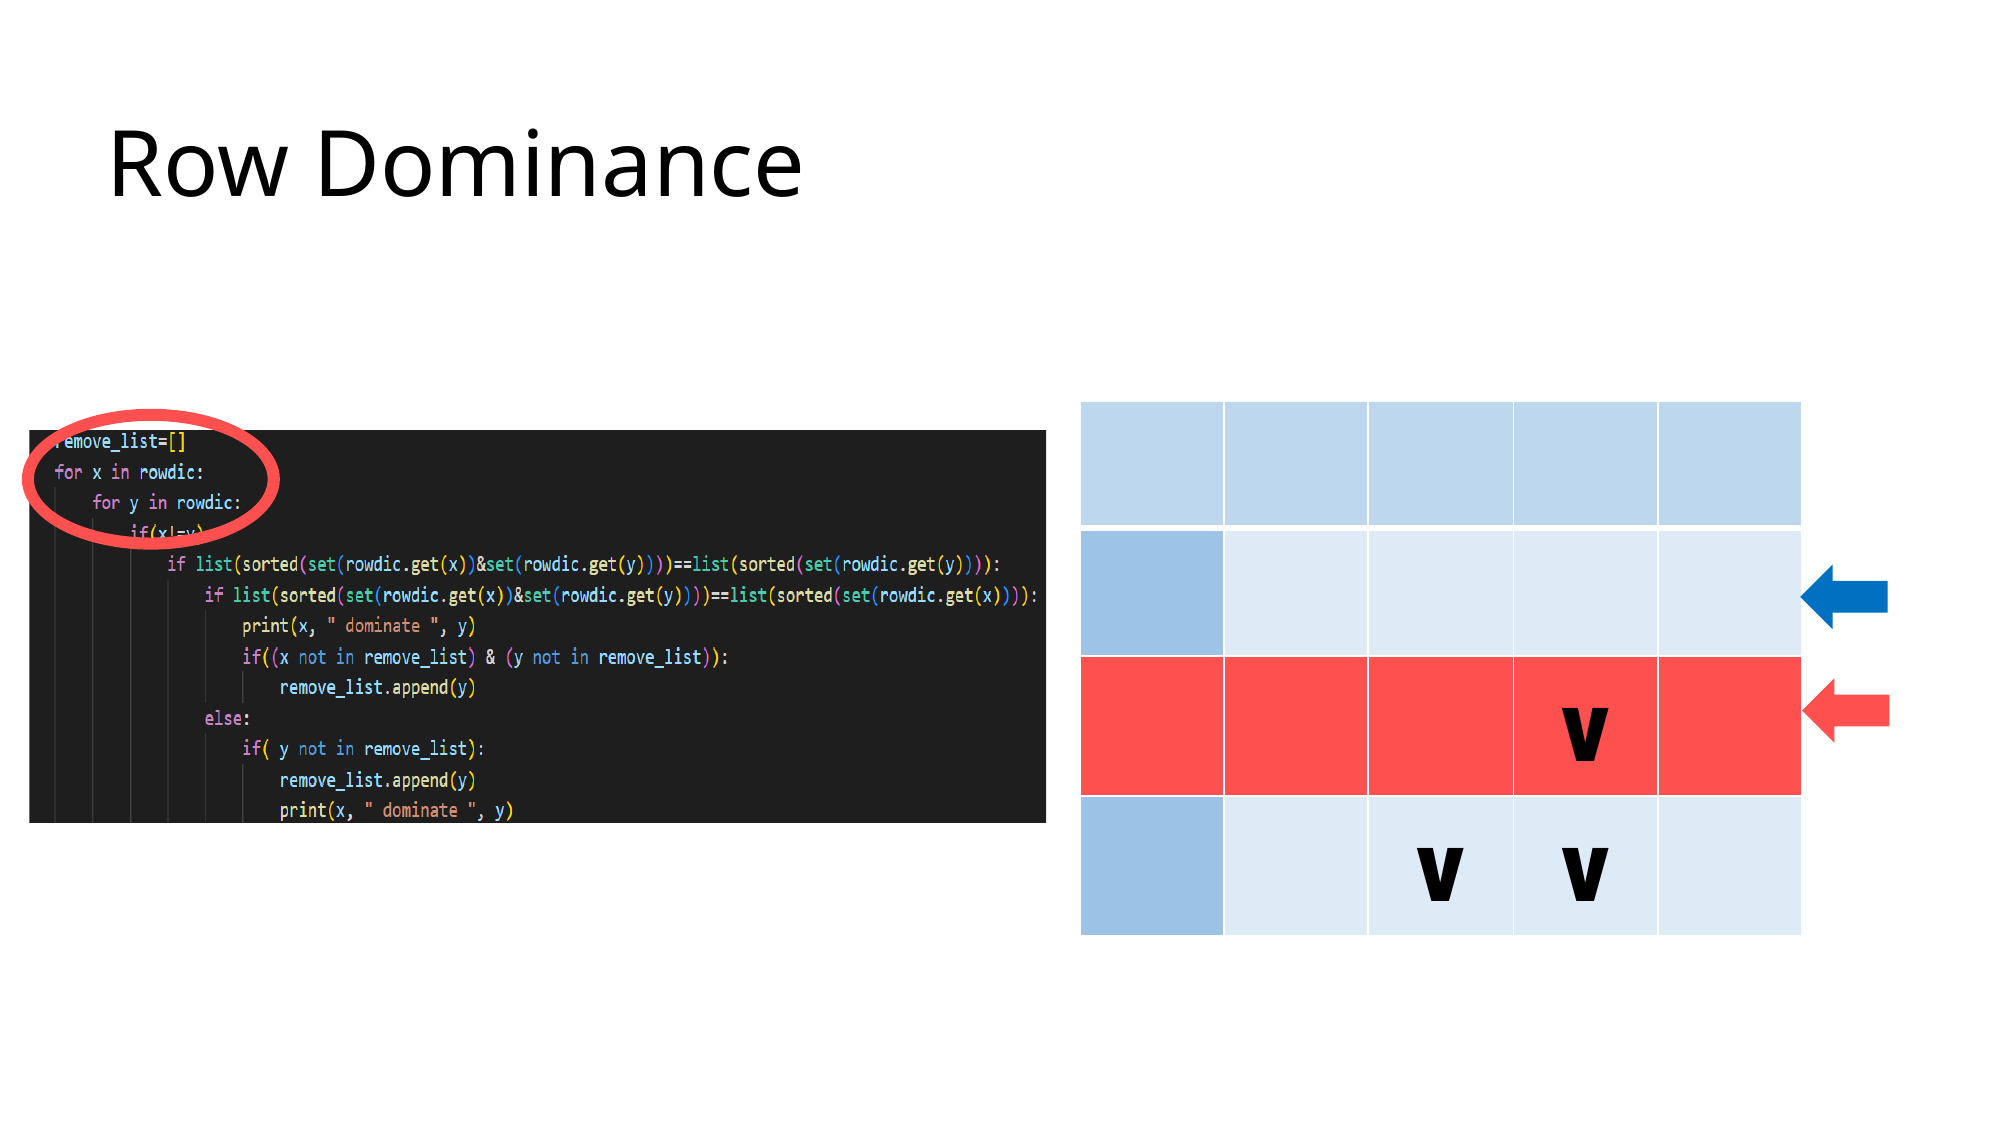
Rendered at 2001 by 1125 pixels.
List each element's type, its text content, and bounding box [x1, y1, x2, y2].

table_header [1081, 402, 1223, 525]
table_cell [1081, 657, 1223, 795]
table_cell ∨ [1514, 797, 1657, 935]
table_cell [1369, 531, 1513, 655]
picture [29, 430, 1047, 823]
table_cell [1514, 531, 1657, 655]
table_cell [1659, 531, 1801, 655]
table_header [1659, 402, 1801, 525]
table_header [1514, 402, 1657, 525]
table_cell [1225, 531, 1367, 655]
table_cell [1659, 797, 1801, 935]
table_cell [1081, 797, 1223, 935]
table_cell ∨ [1369, 797, 1513, 935]
text_box [1800, 564, 1888, 630]
table_cell [1659, 657, 1801, 795]
table_cell [1225, 657, 1367, 795]
table_cell [1225, 797, 1367, 935]
text_box [56, 407, 246, 430]
text_box [1802, 678, 1890, 743]
table_header [1369, 402, 1513, 525]
table_cell [1081, 531, 1223, 655]
title Row Dominance [91, 58, 1817, 276]
table_header [1225, 402, 1367, 525]
table_cell [1369, 657, 1513, 795]
table_cell ∨ [1514, 657, 1657, 795]
text_box [20, 454, 29, 505]
